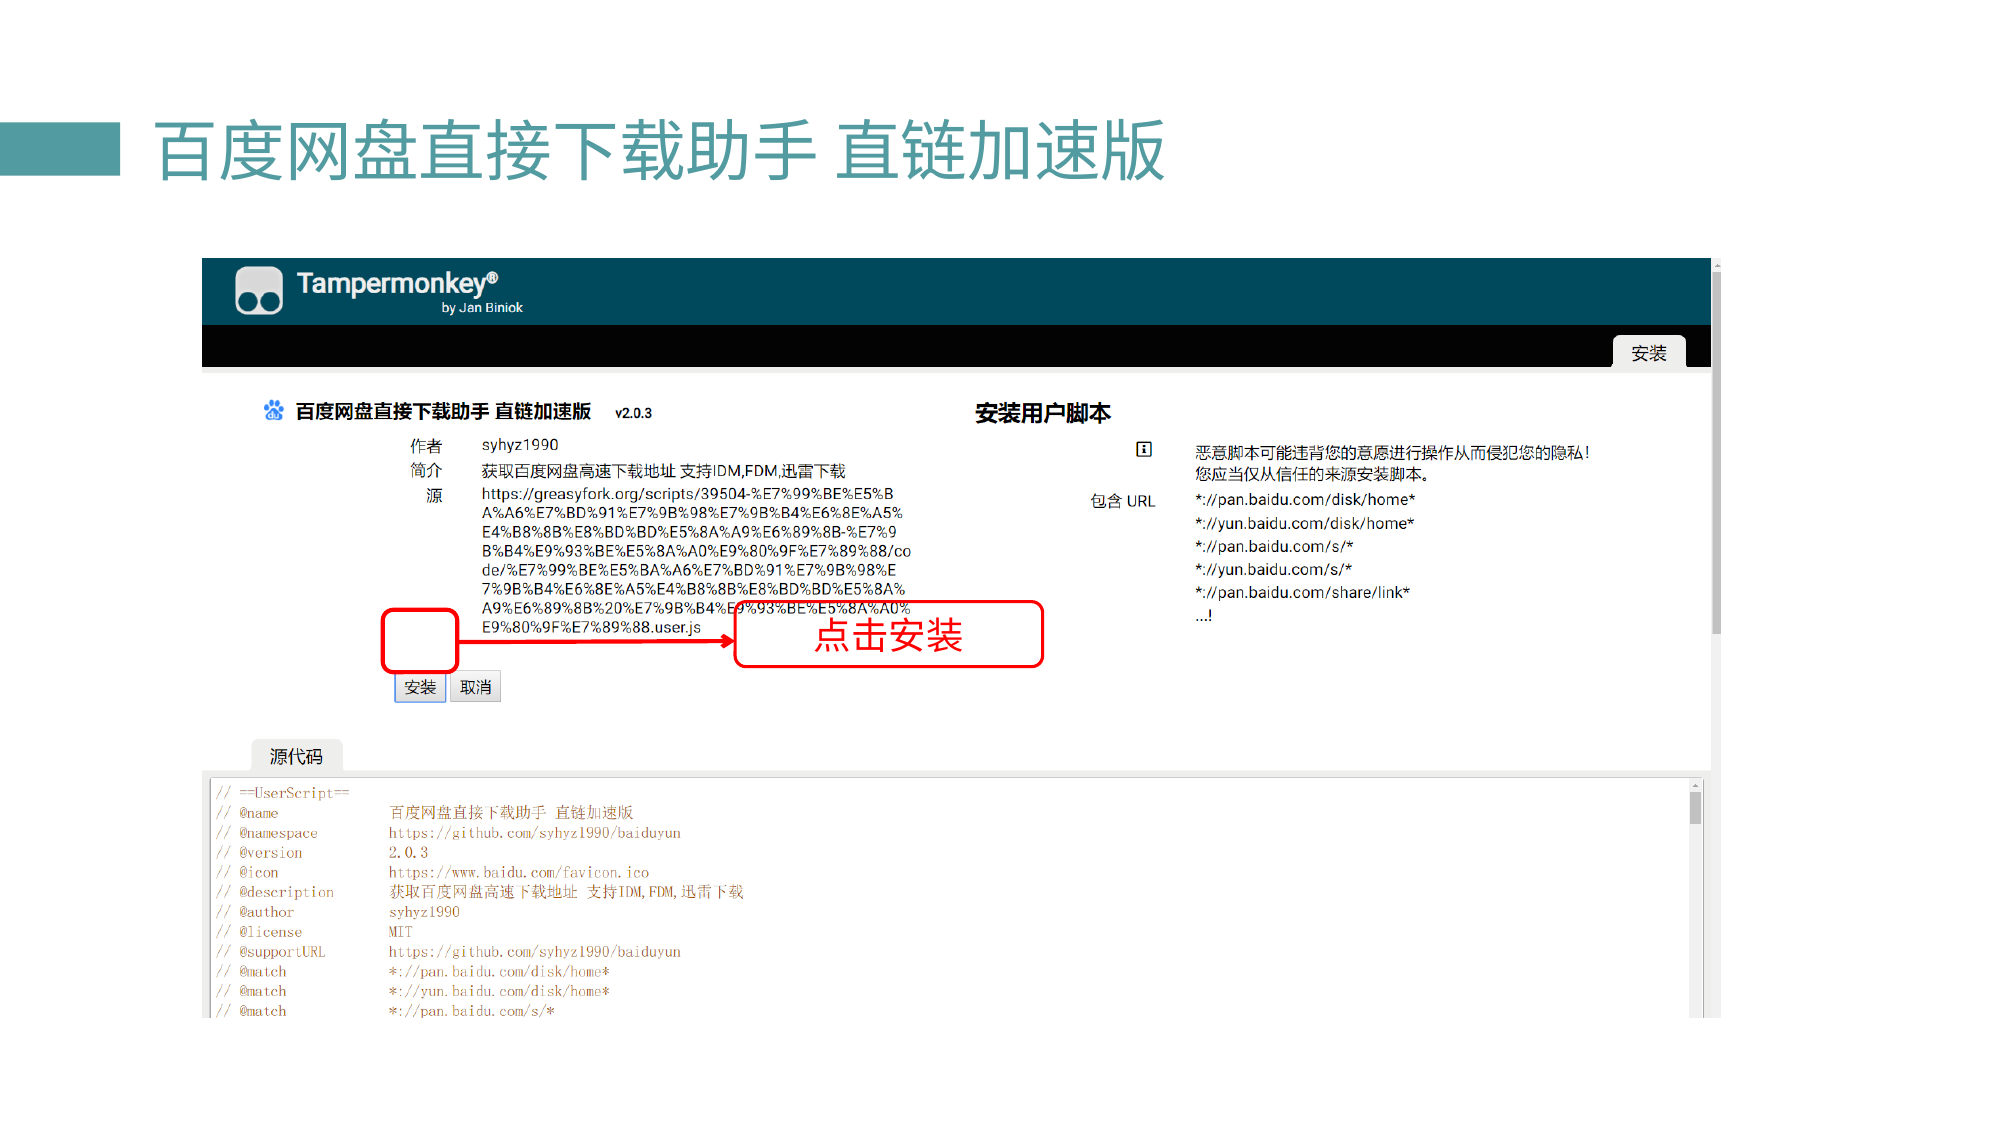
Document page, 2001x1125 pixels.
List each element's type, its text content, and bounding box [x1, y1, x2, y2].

text_box [0, 121, 121, 177]
picture [199, 218, 1721, 1018]
text_box 百度网盘直接下载助手 直链加速版 [136, 70, 1784, 237]
